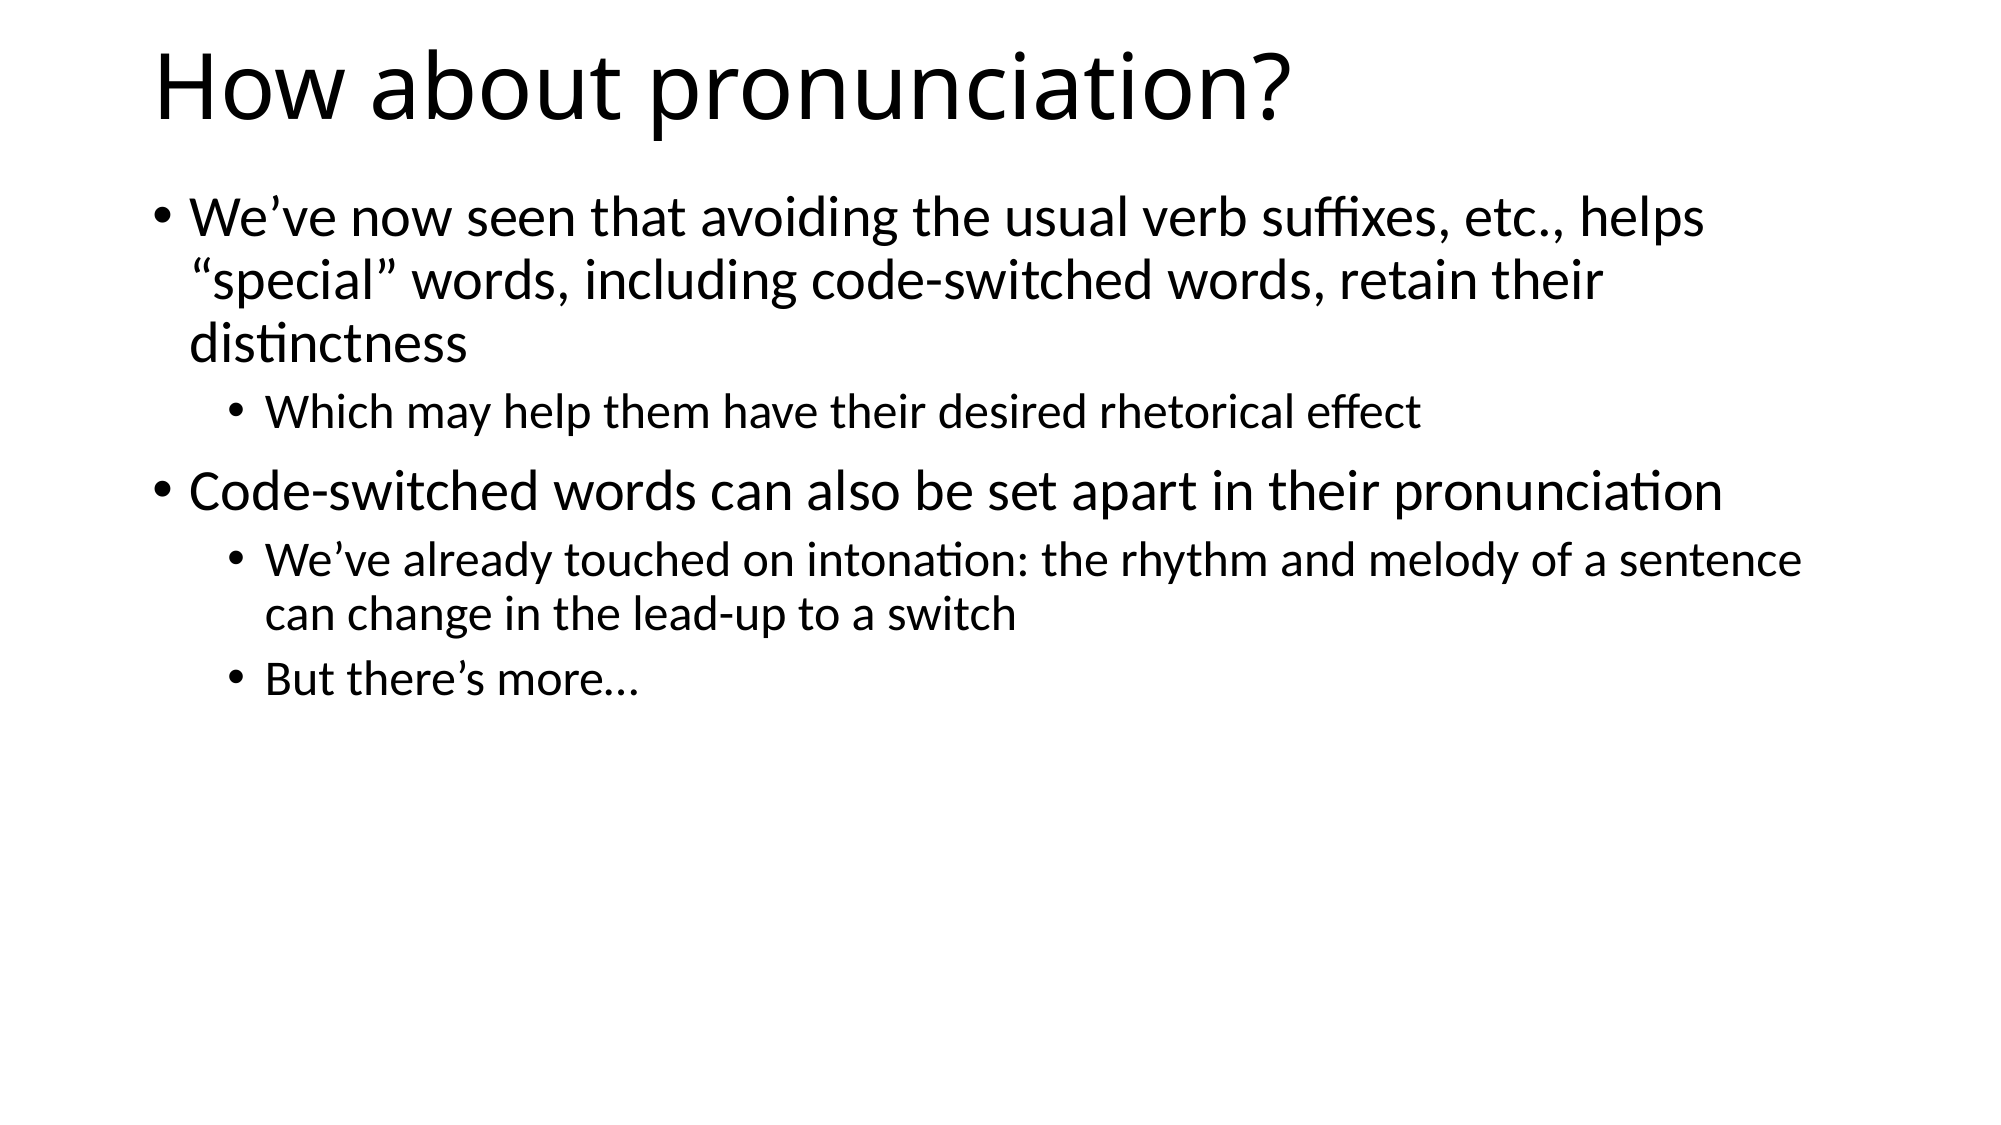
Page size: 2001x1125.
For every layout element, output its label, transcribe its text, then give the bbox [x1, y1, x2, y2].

list We’ve now seen that avoiding the usual verb suffixes, etc., helps “special” words, including code-switched words, retain their distinctness Which may help them have their desired rhetorical effect Code-switched words can also be set apart in their pronunciation We’ve already touched on intonation: the rhythm and melody of a sentence can change in the lead-up to a switch But there’s more… [137, 178, 1863, 1014]
title How about pronunciation? [137, 29, 1863, 150]
